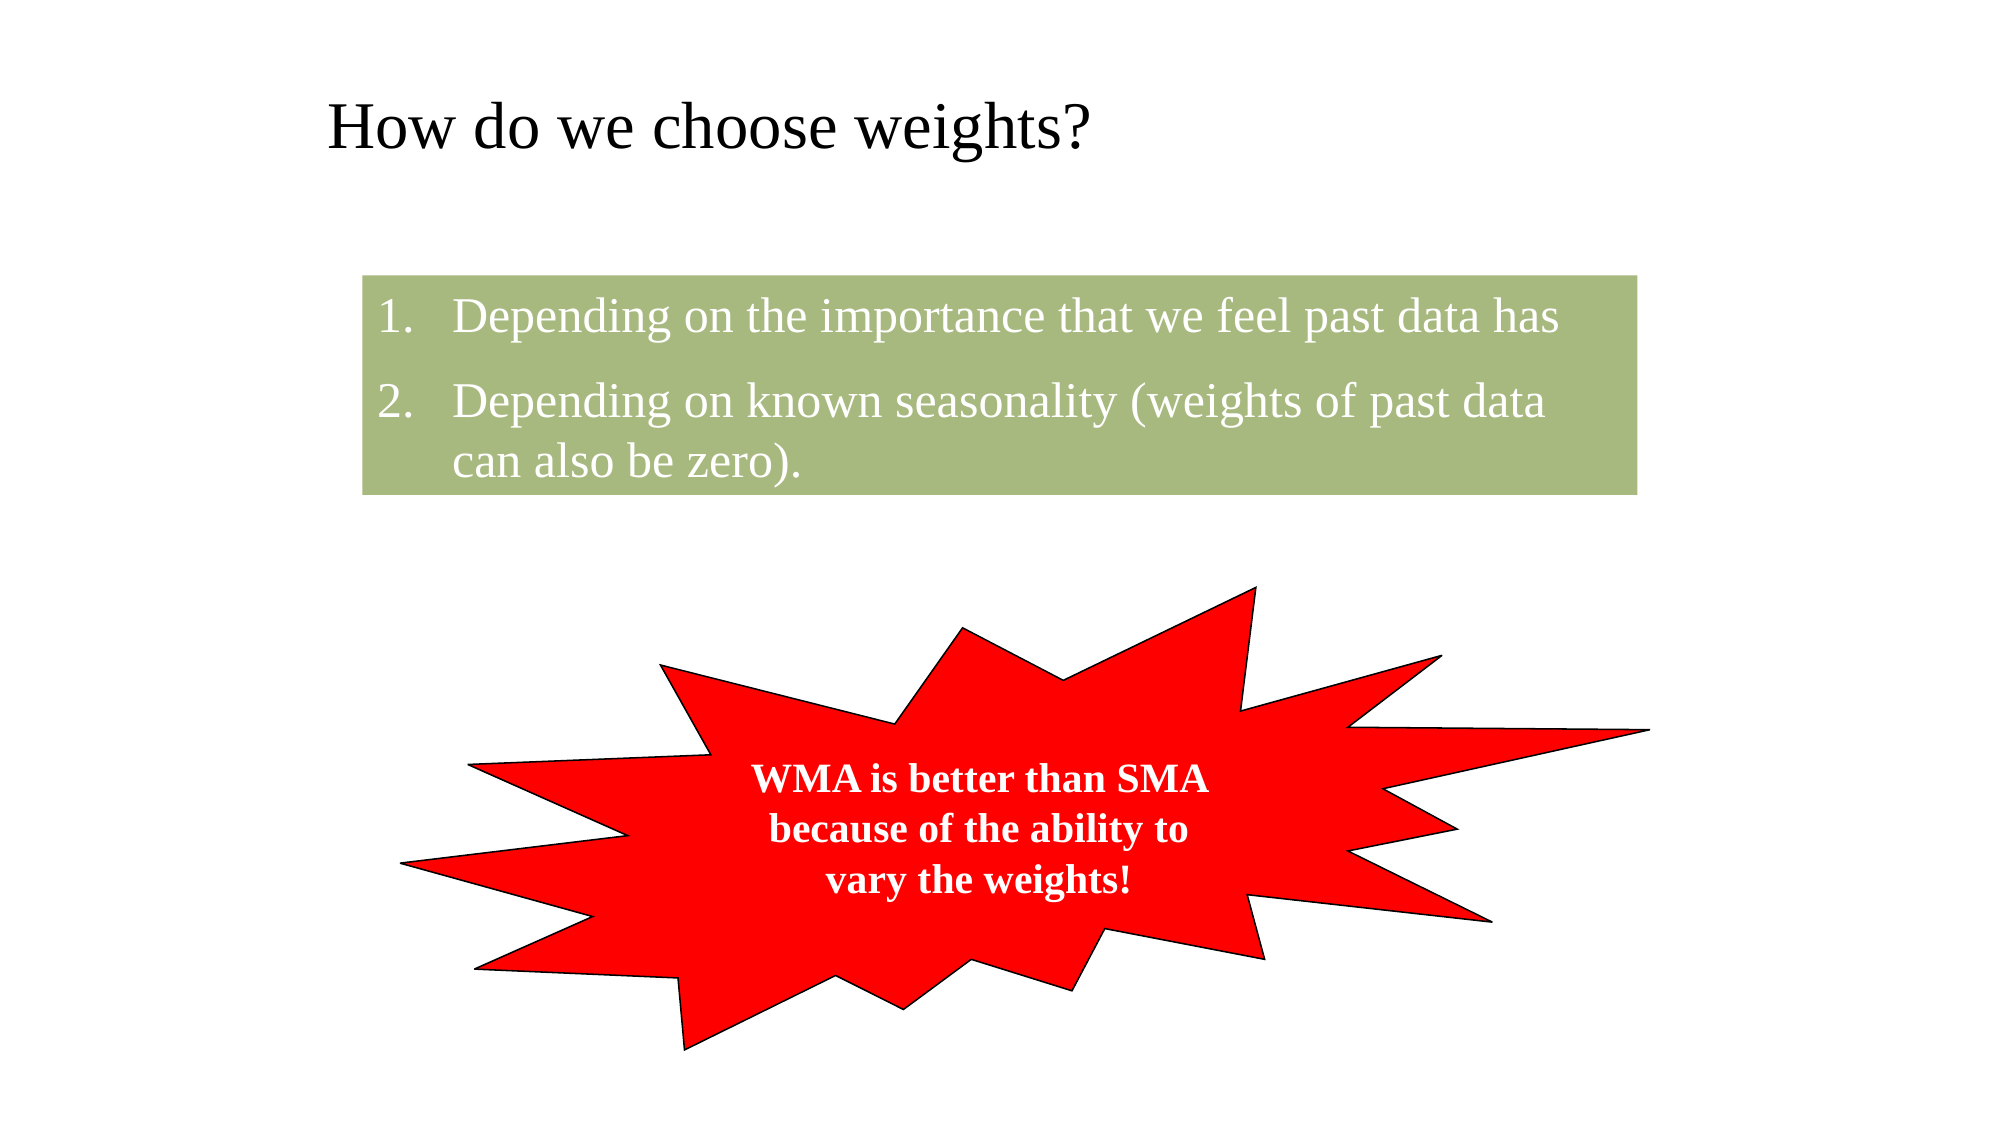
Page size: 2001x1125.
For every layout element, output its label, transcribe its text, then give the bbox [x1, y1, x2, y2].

text_box WMA is better than SMA because of the ability to vary the weights! [399, 587, 1651, 1050]
text_box Depending on the importance that we feel past data has Depending on known seasonality (weights of past data can also be zero). [362, 275, 1638, 495]
text_box How do we choose weights? [312, 74, 1700, 170]
